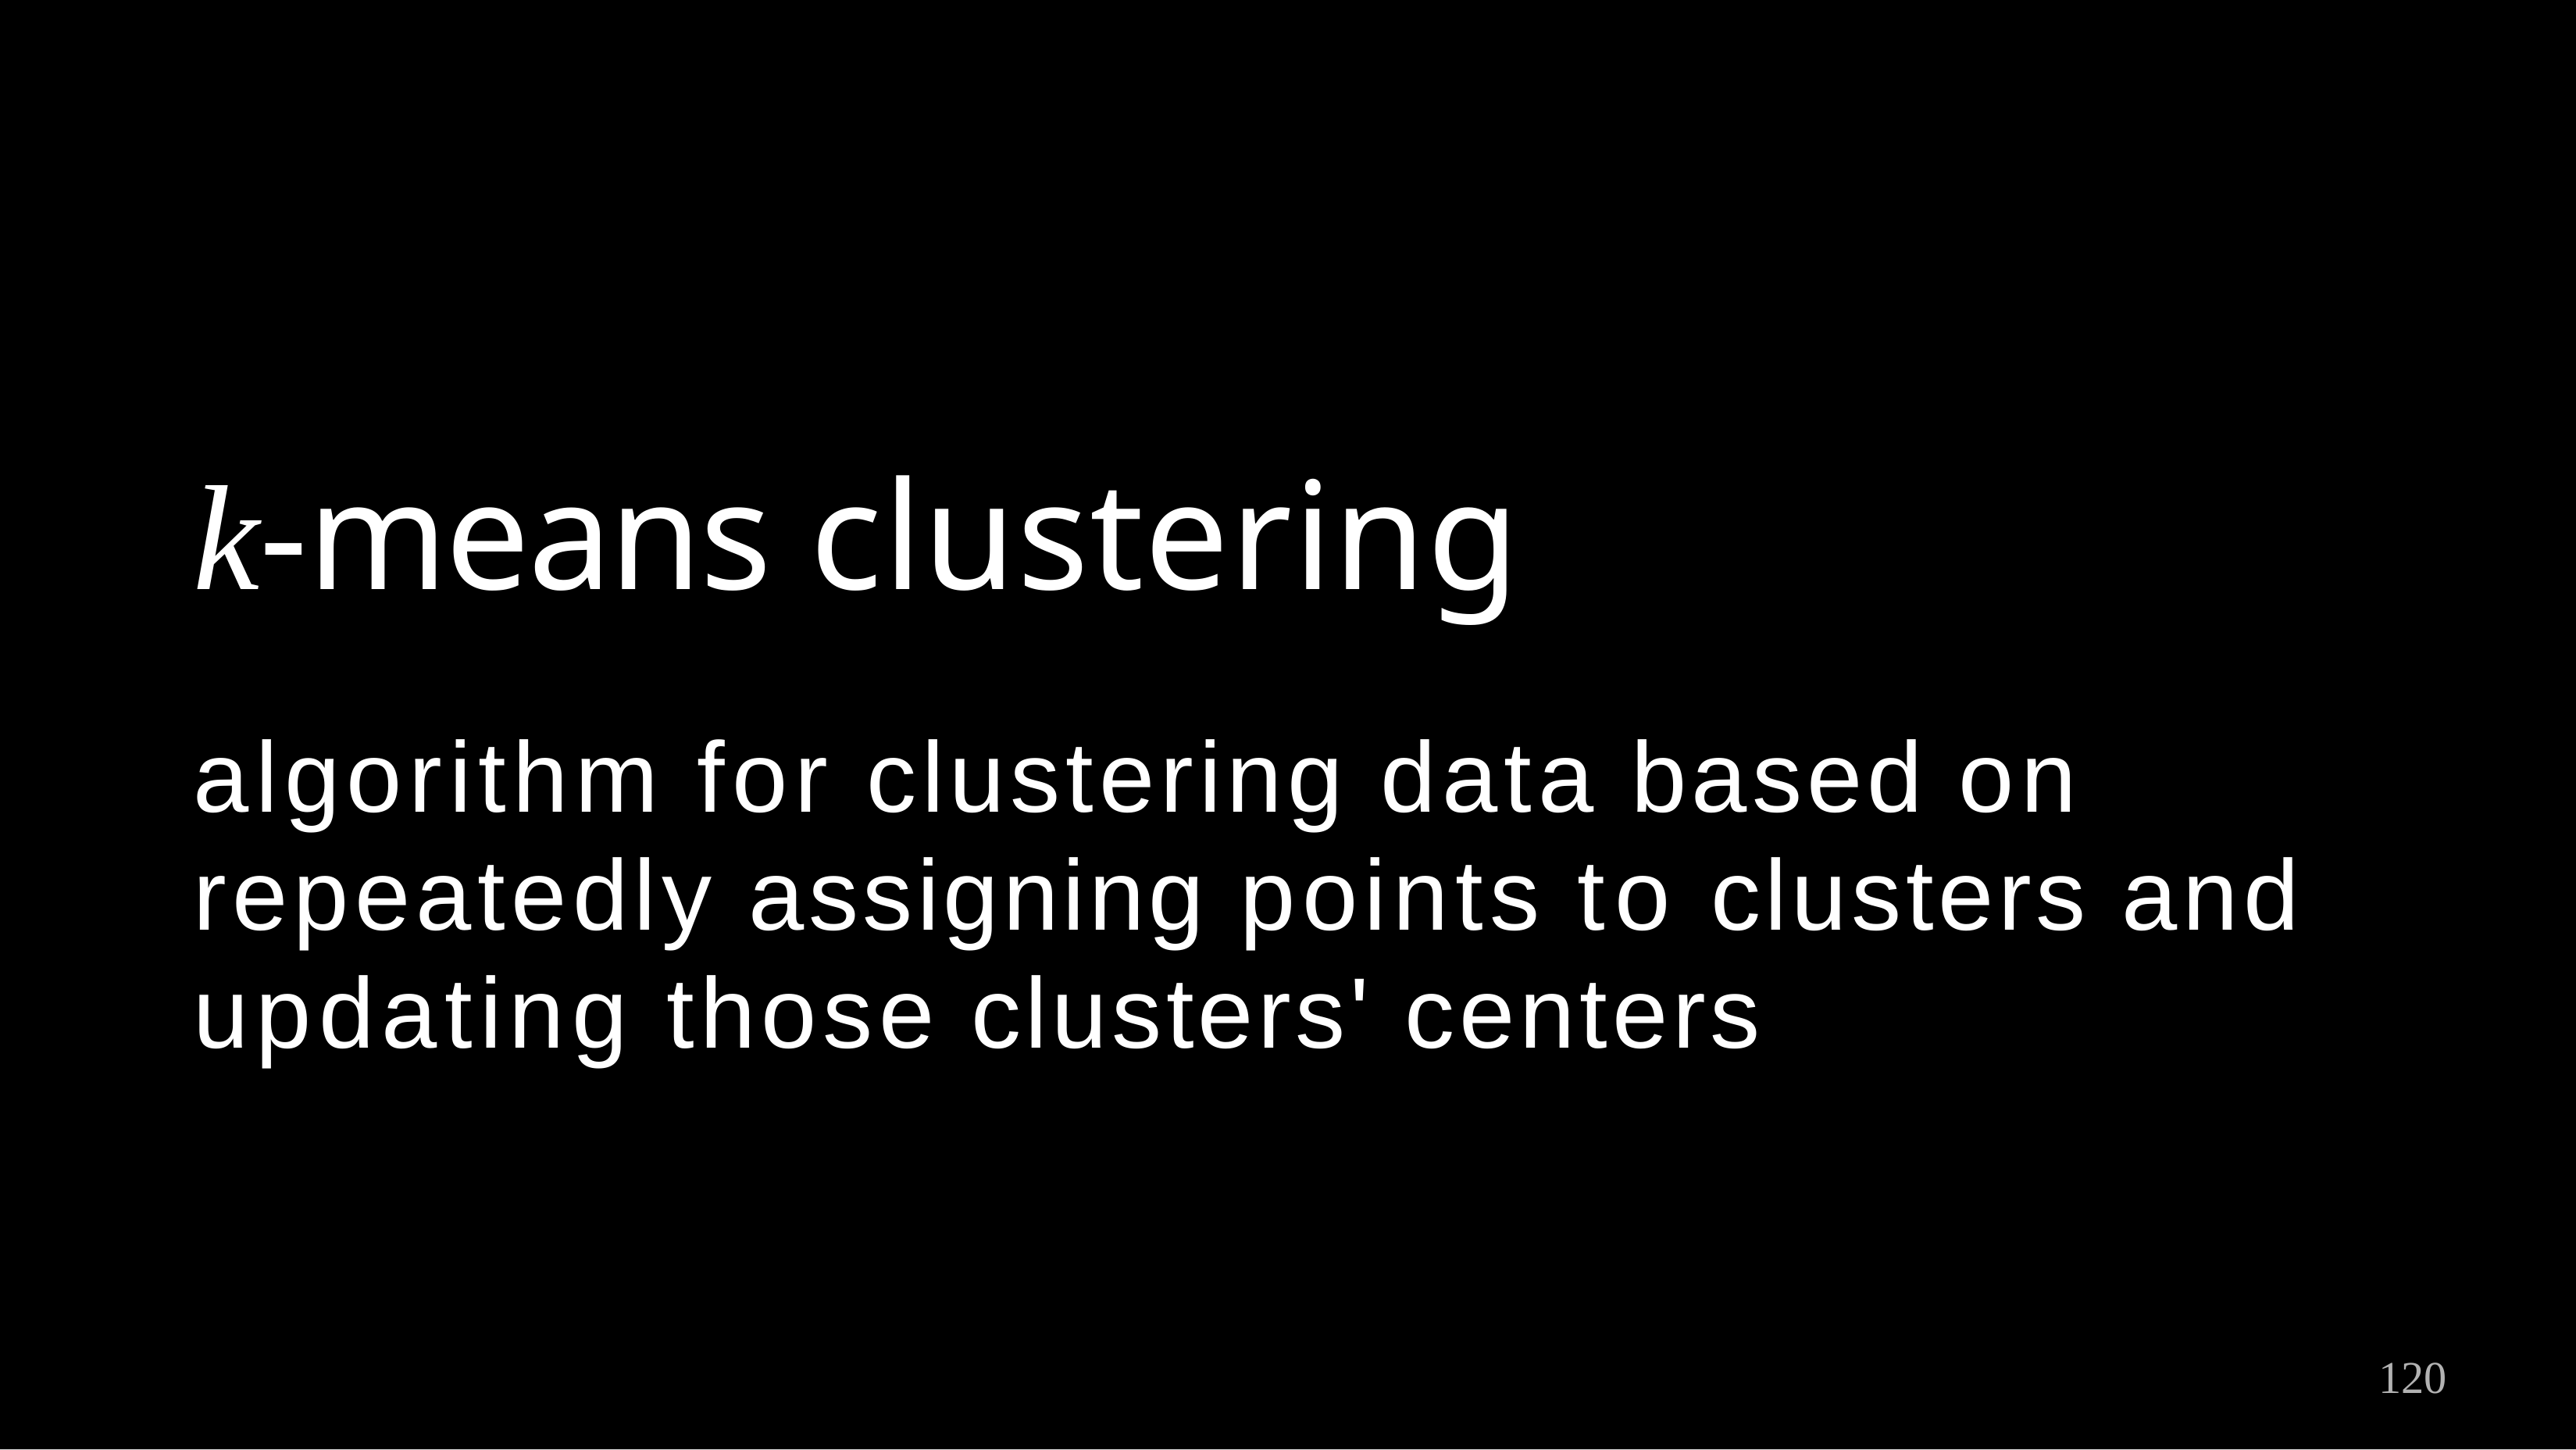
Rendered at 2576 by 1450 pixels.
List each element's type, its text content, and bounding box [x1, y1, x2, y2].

slide_number 120 [1854, 1348, 2447, 1403]
title k-means clustering [191, 412, 2368, 682]
text_box algorithm for clustering data based on repeatedly assigning points to clusters and updating those clusters' centers [191, 708, 2314, 1069]
